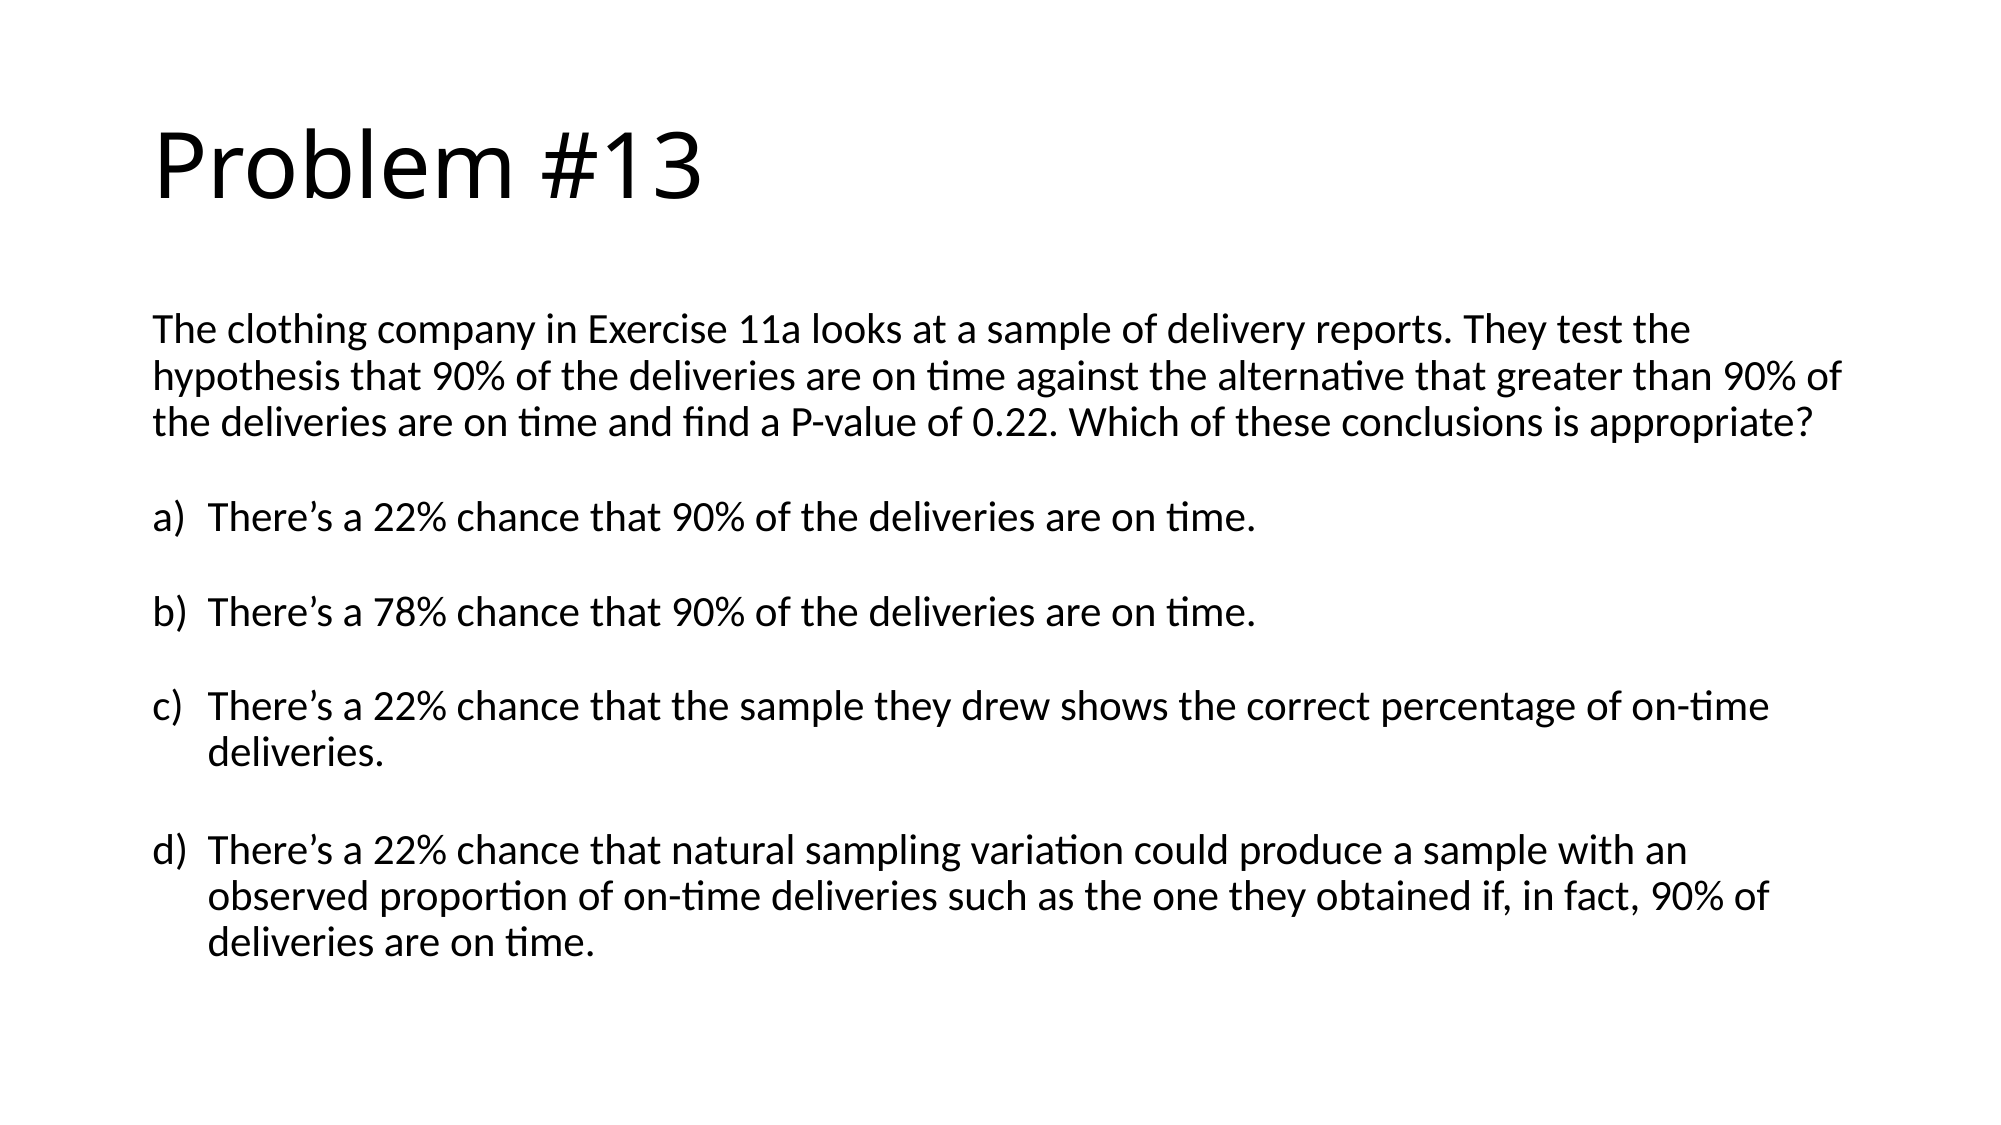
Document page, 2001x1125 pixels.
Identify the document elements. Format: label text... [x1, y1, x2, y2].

title Problem #13 [137, 59, 1863, 278]
list The clothing company in Exercise 11a looks at a sample of delivery reports. They test the hypothesis that 90% of the deliveries are on time against the alternative that greater than 90% of the deliveries are on time and find a P-value of 0.22. Which of these conclusions is appropriate? There’s a 22% chance that 90% of the deliveries are on time. There’s a 78% chance that 90% of the deliveries are on time. There’s a 22% chance that the sample they drew shows the correct percentage of on-time deliveries. There’s a 22% chance that natural sampling variation could produce a sample with an observed proportion of on-time deliveries such as the one they obtained if, in fact, 90% of deliveries are on time. [137, 299, 1863, 1014]
